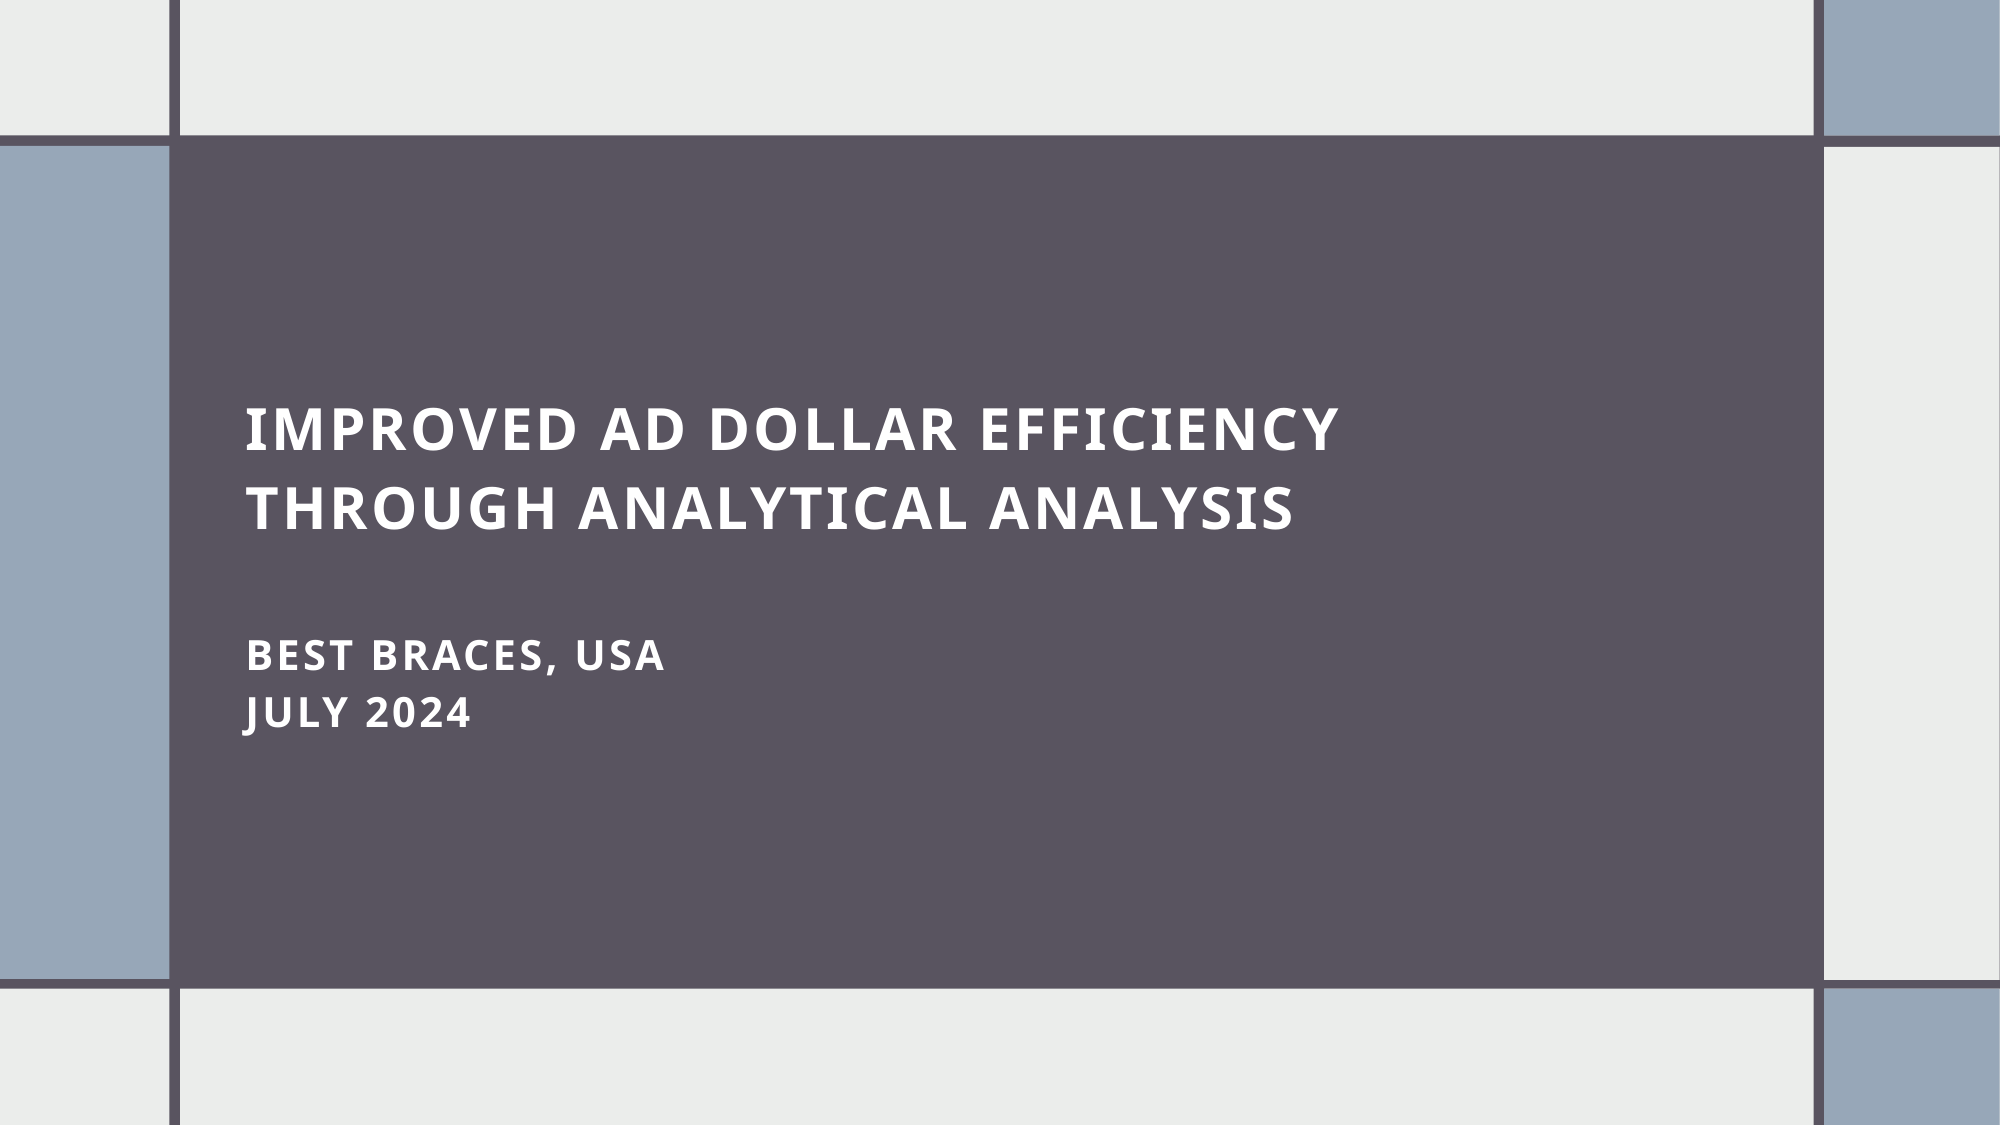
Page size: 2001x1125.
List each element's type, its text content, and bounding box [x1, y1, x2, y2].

title Improved ad dollar efficiency through analytical analysis best braces, USA July 2024 [227, 135, 1810, 989]
